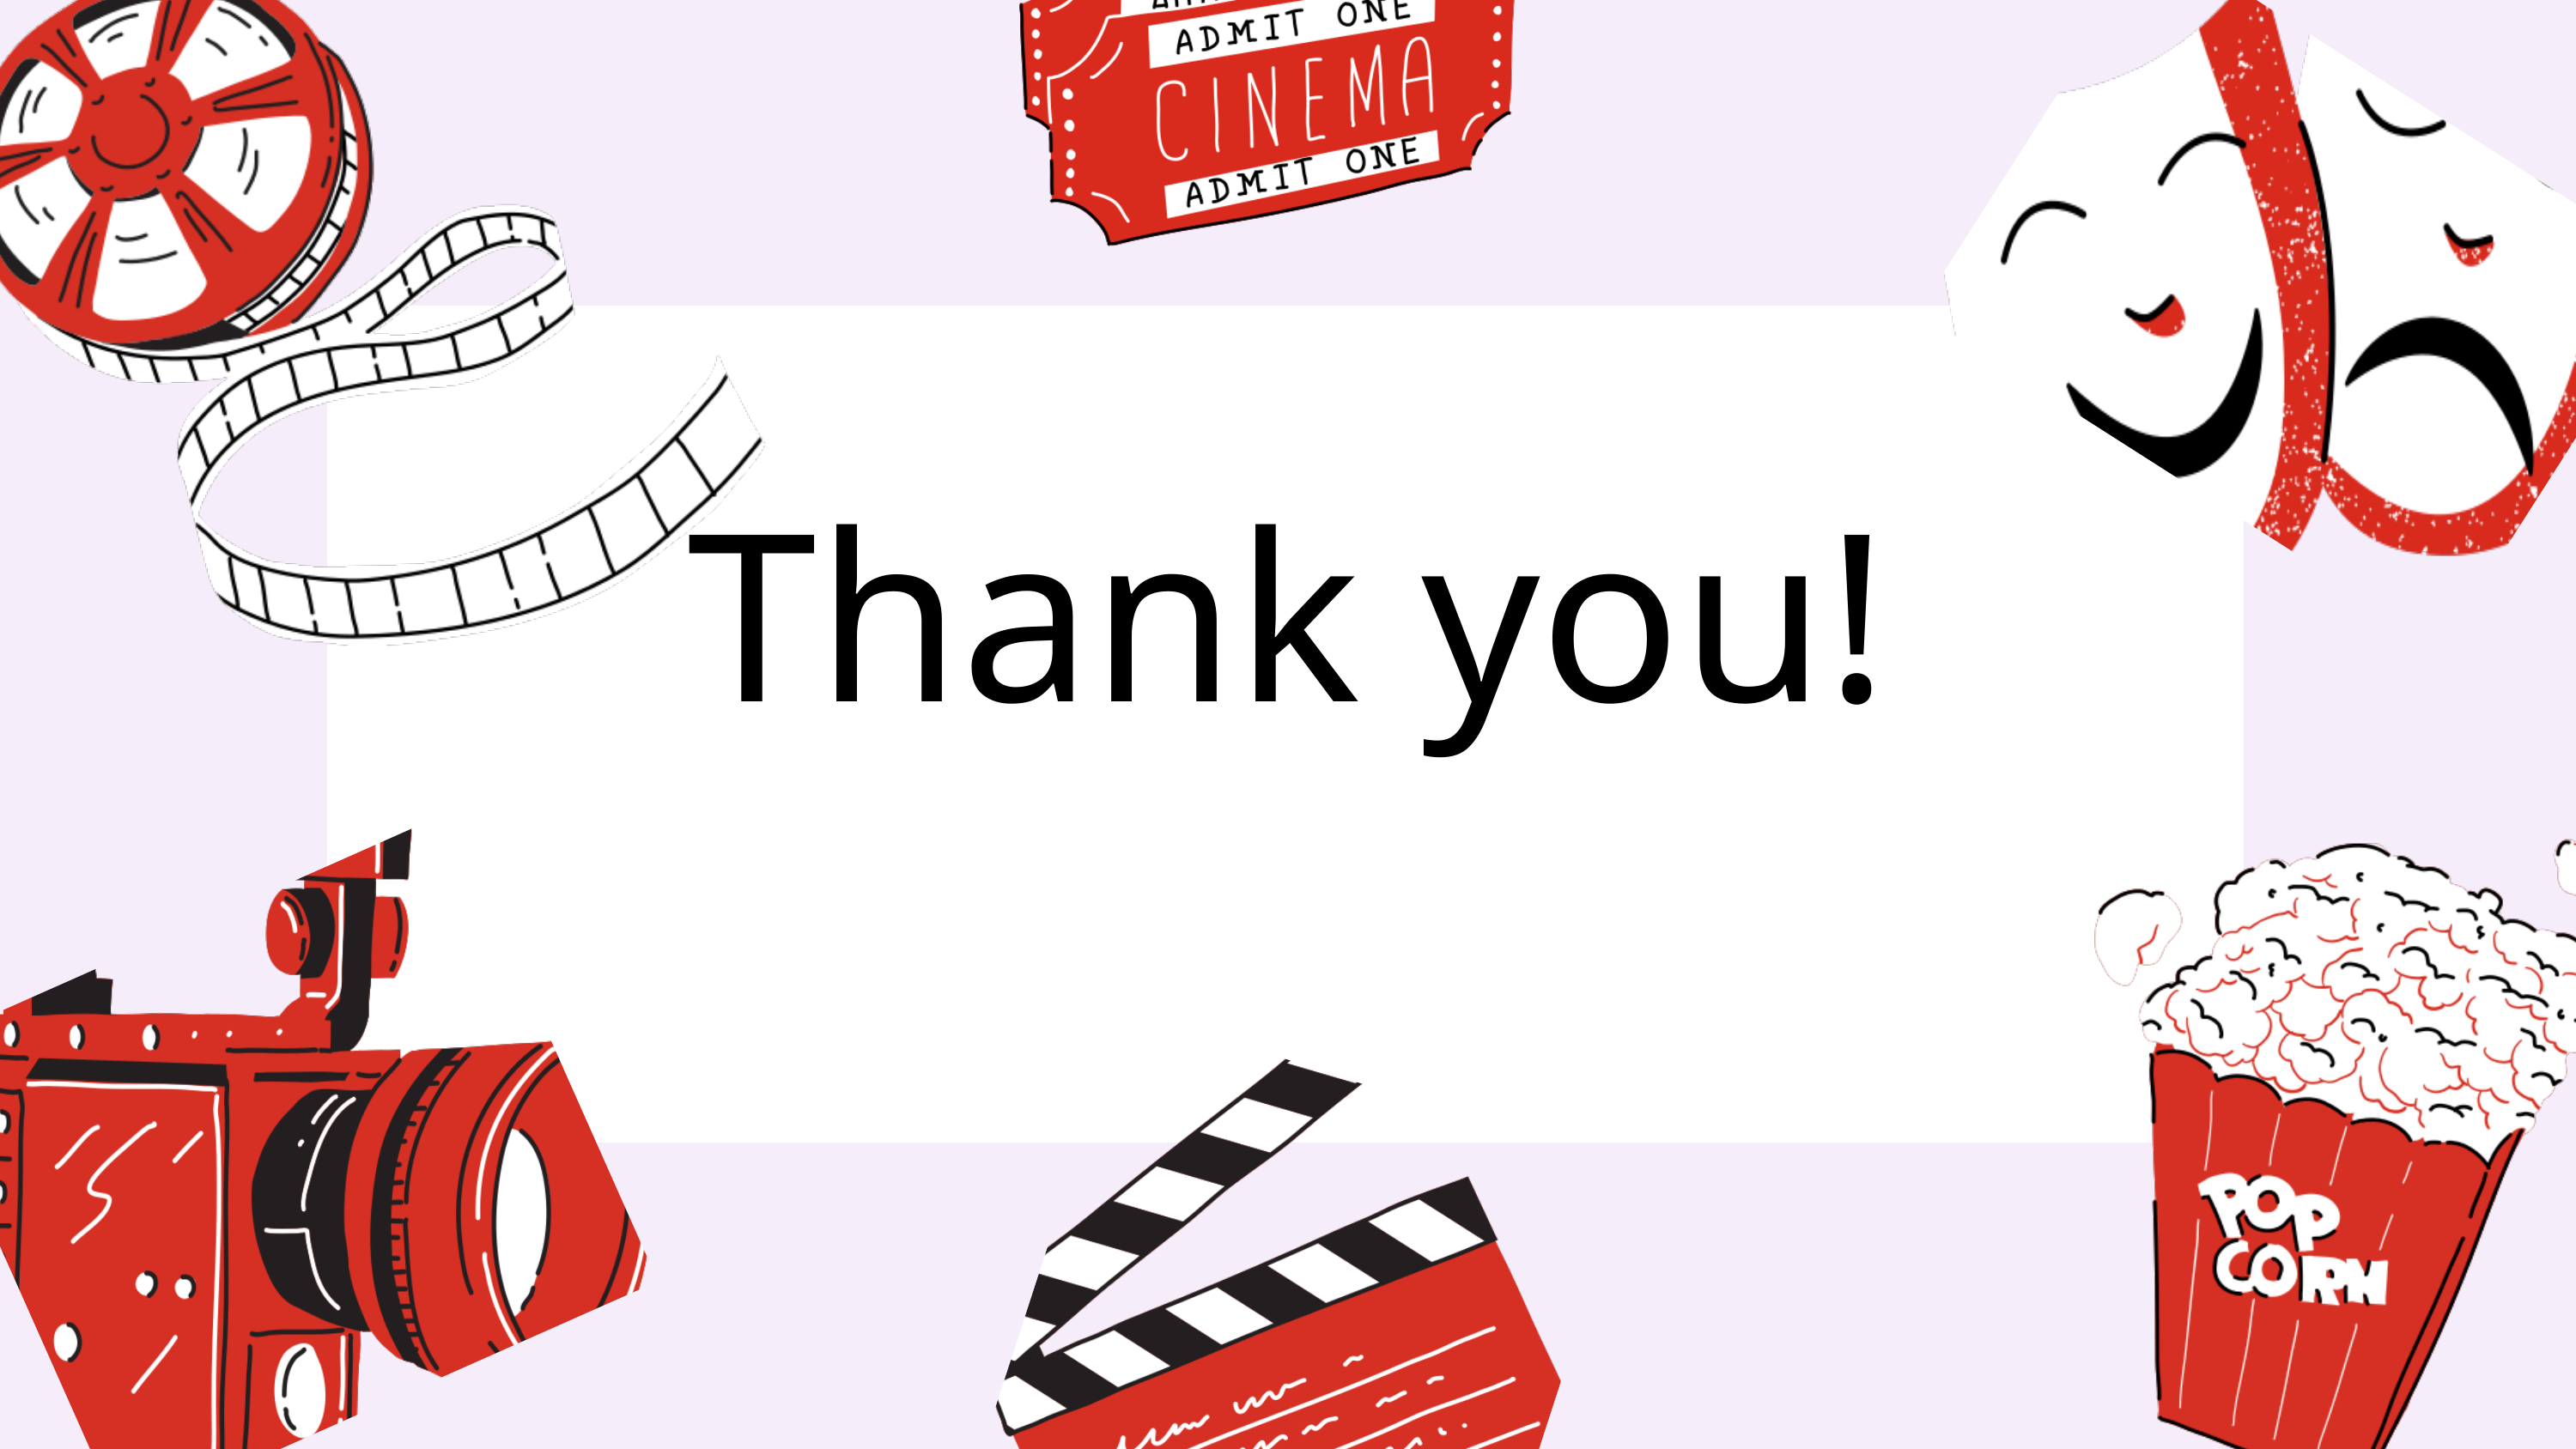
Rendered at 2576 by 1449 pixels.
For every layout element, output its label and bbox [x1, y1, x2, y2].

text_box [2093, 837, 2576, 1449]
text_box [1019, 0, 1515, 246]
text_box [0, 0, 767, 647]
text_box [1924, 0, 2576, 647]
text_box [981, 1153, 1630, 1449]
text_box [0, 869, 659, 1449]
text_box [326, 305, 2245, 1143]
